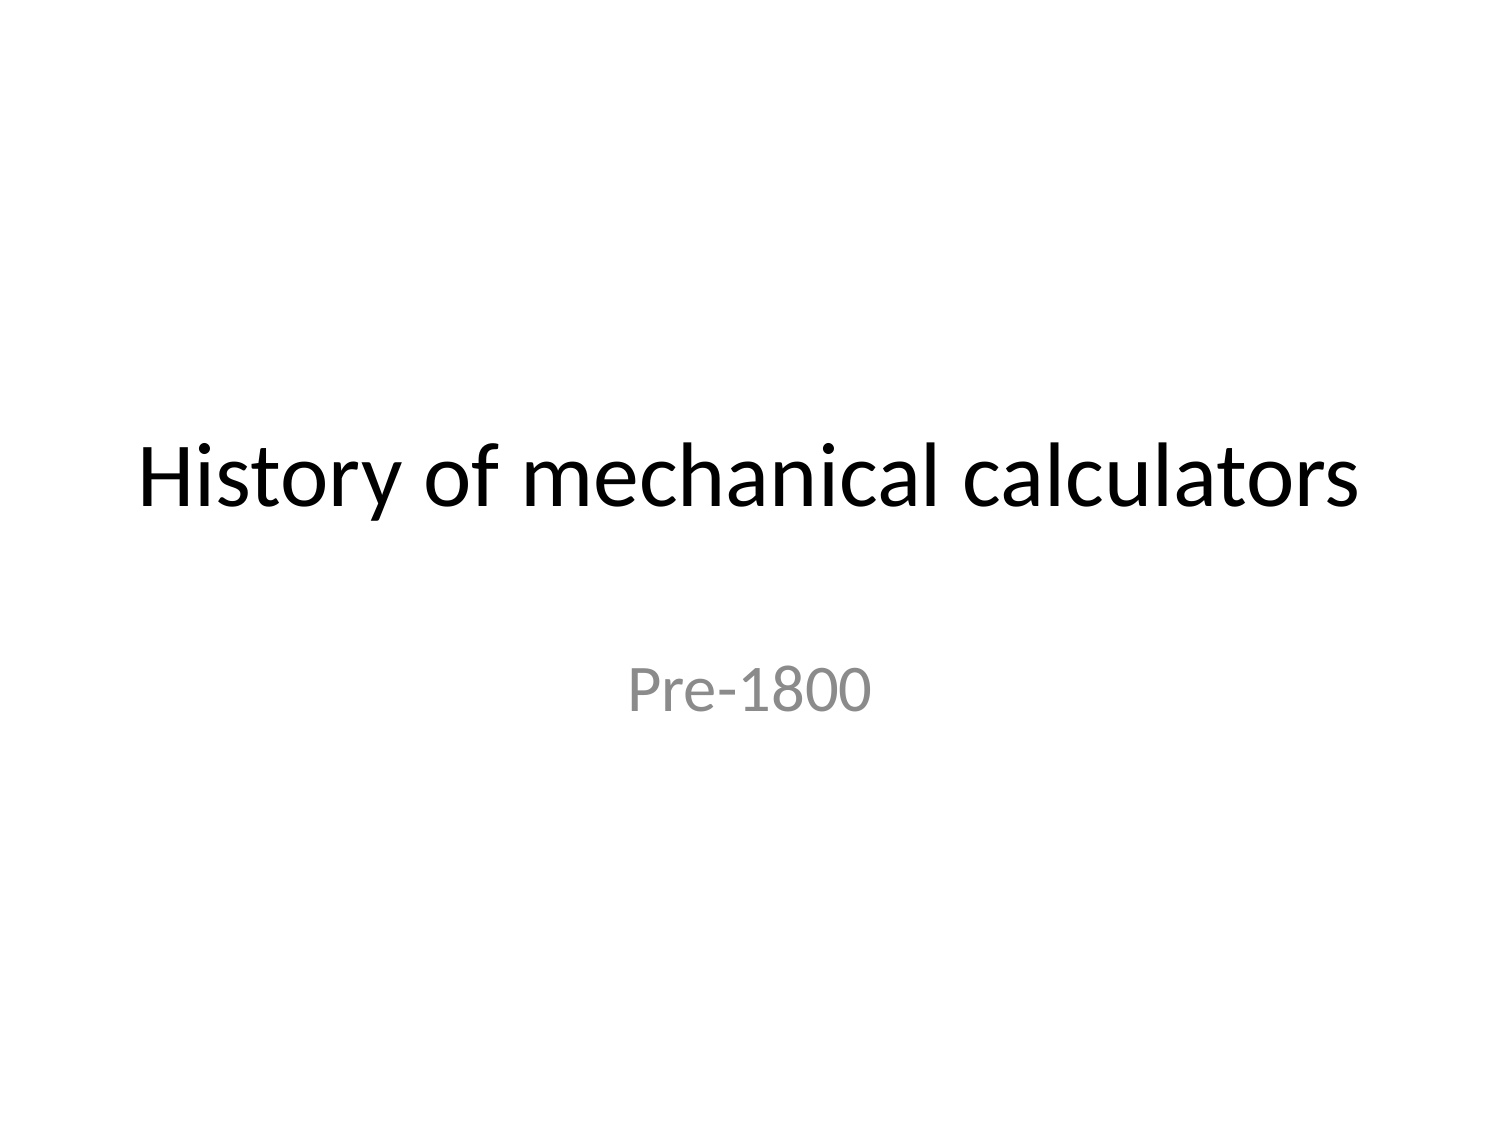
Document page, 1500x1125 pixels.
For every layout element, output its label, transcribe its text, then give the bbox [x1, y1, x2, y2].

title History of mechanical calculators [112, 349, 1388, 591]
subtitle Pre-1800 [225, 637, 1275, 925]
